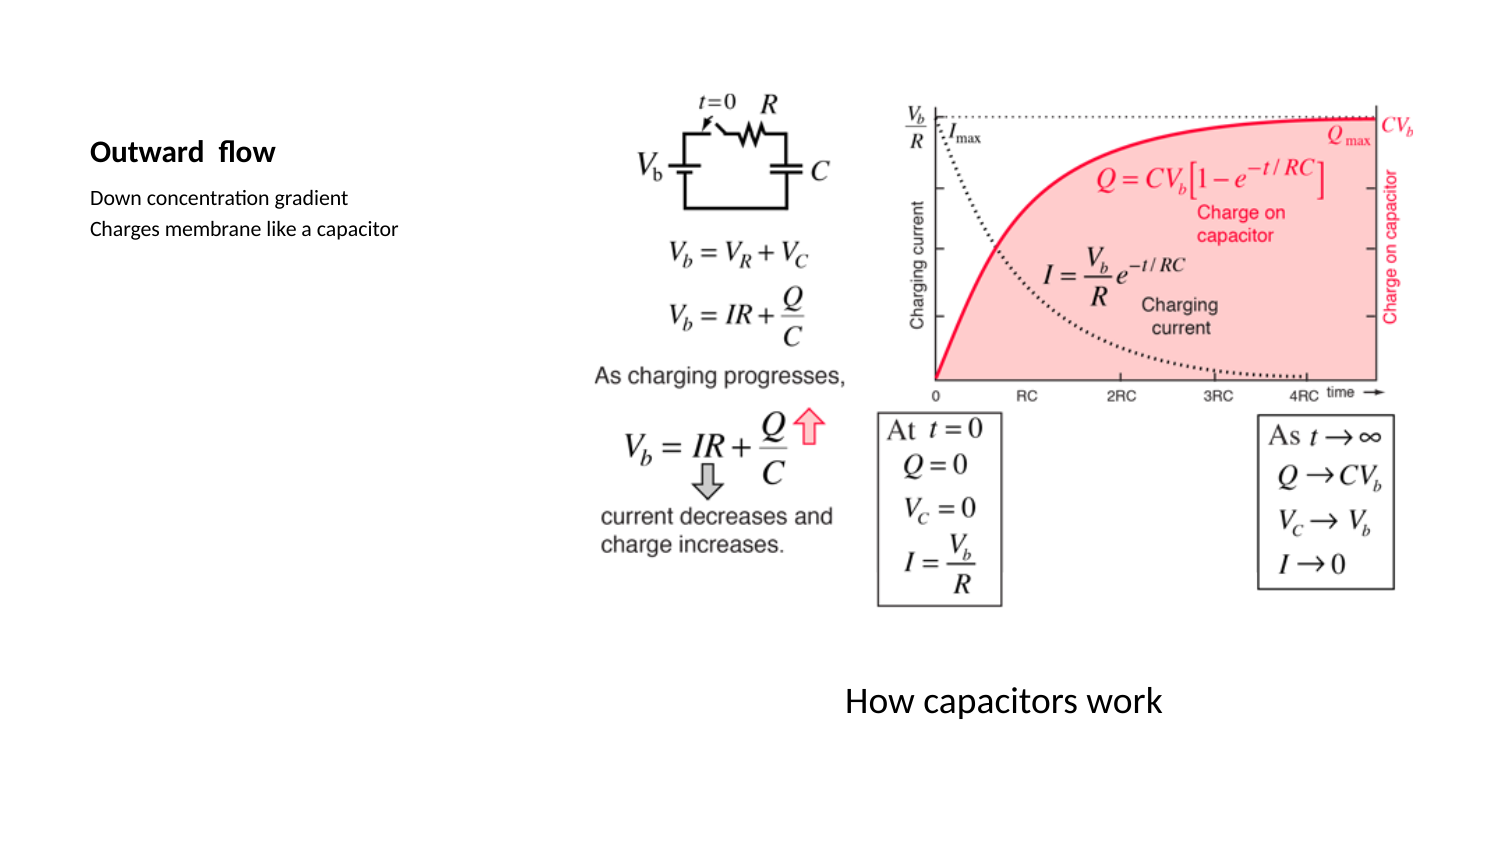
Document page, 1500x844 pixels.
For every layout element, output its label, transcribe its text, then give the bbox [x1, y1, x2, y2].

picture [585, 74, 1424, 630]
text_box How capacitors work [585, 668, 1423, 753]
list Down concentration gradient Charges membrane like a capacitor [75, 176, 569, 754]
